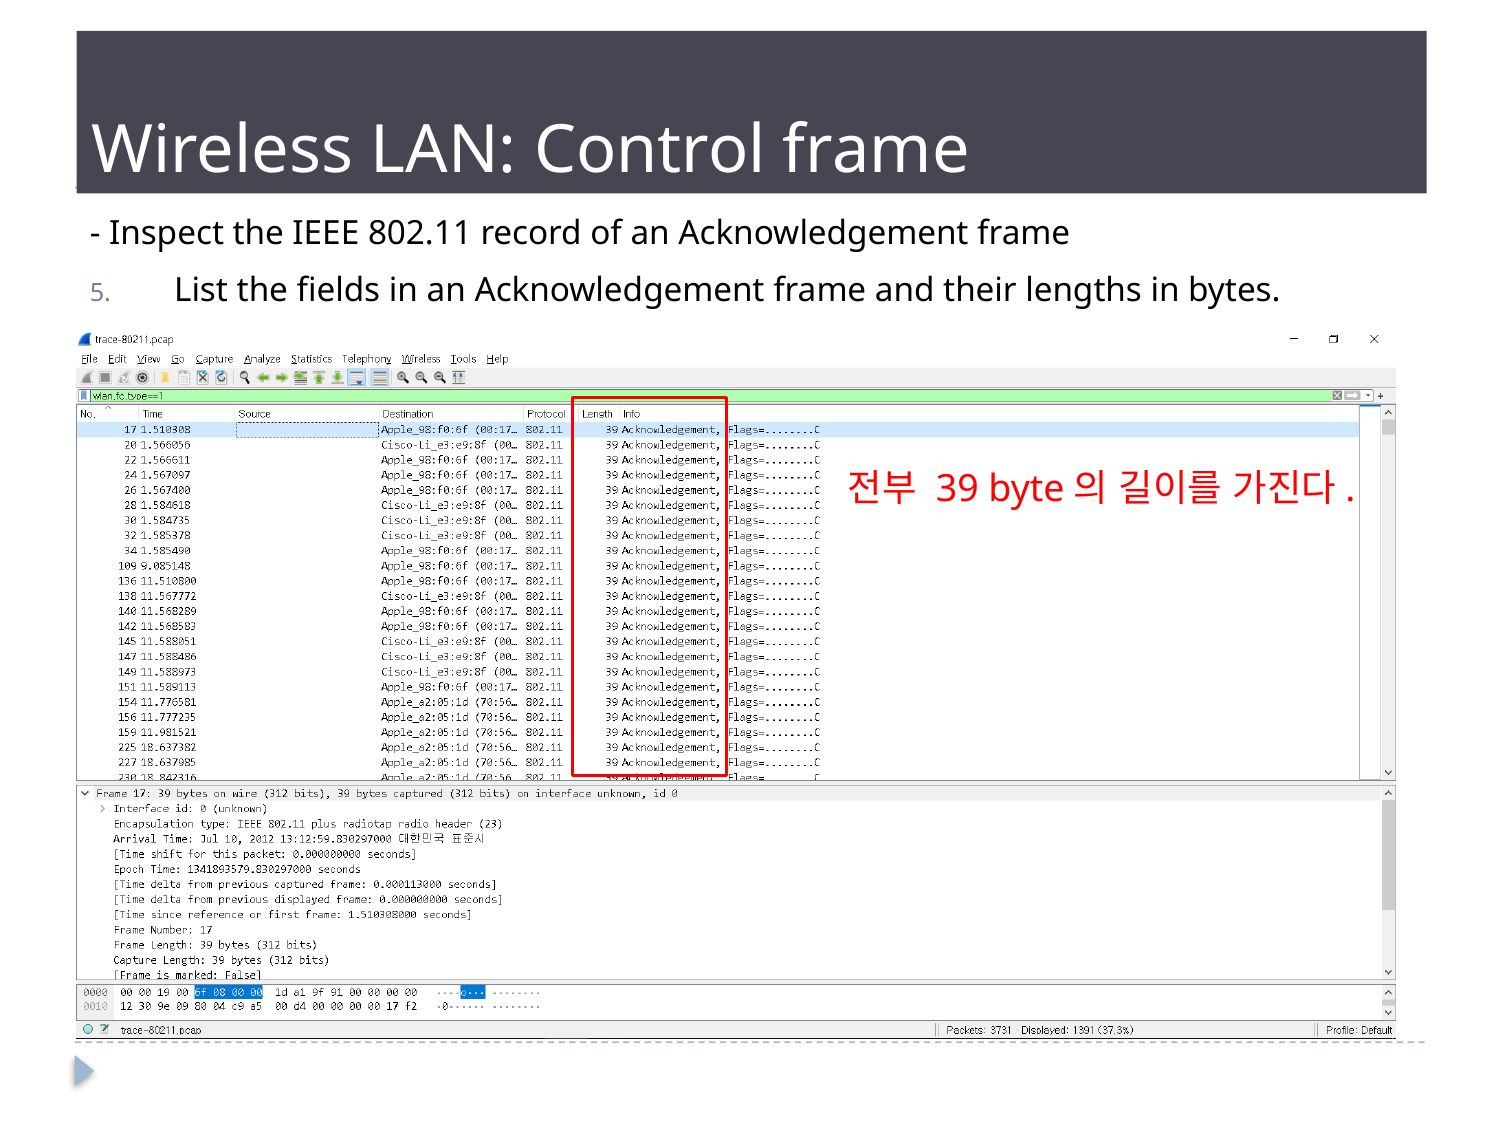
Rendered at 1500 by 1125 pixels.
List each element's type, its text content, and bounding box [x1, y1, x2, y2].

picture [76, 329, 1396, 1039]
text_box Wireless LAN: Control frame [76, 30, 1427, 194]
list - Inspect the IEEE 802.11 record of an Acknowledgement frame List the fields in an Acknowledgement frame and their lengths in bytes. [75, 200, 1425, 1035]
